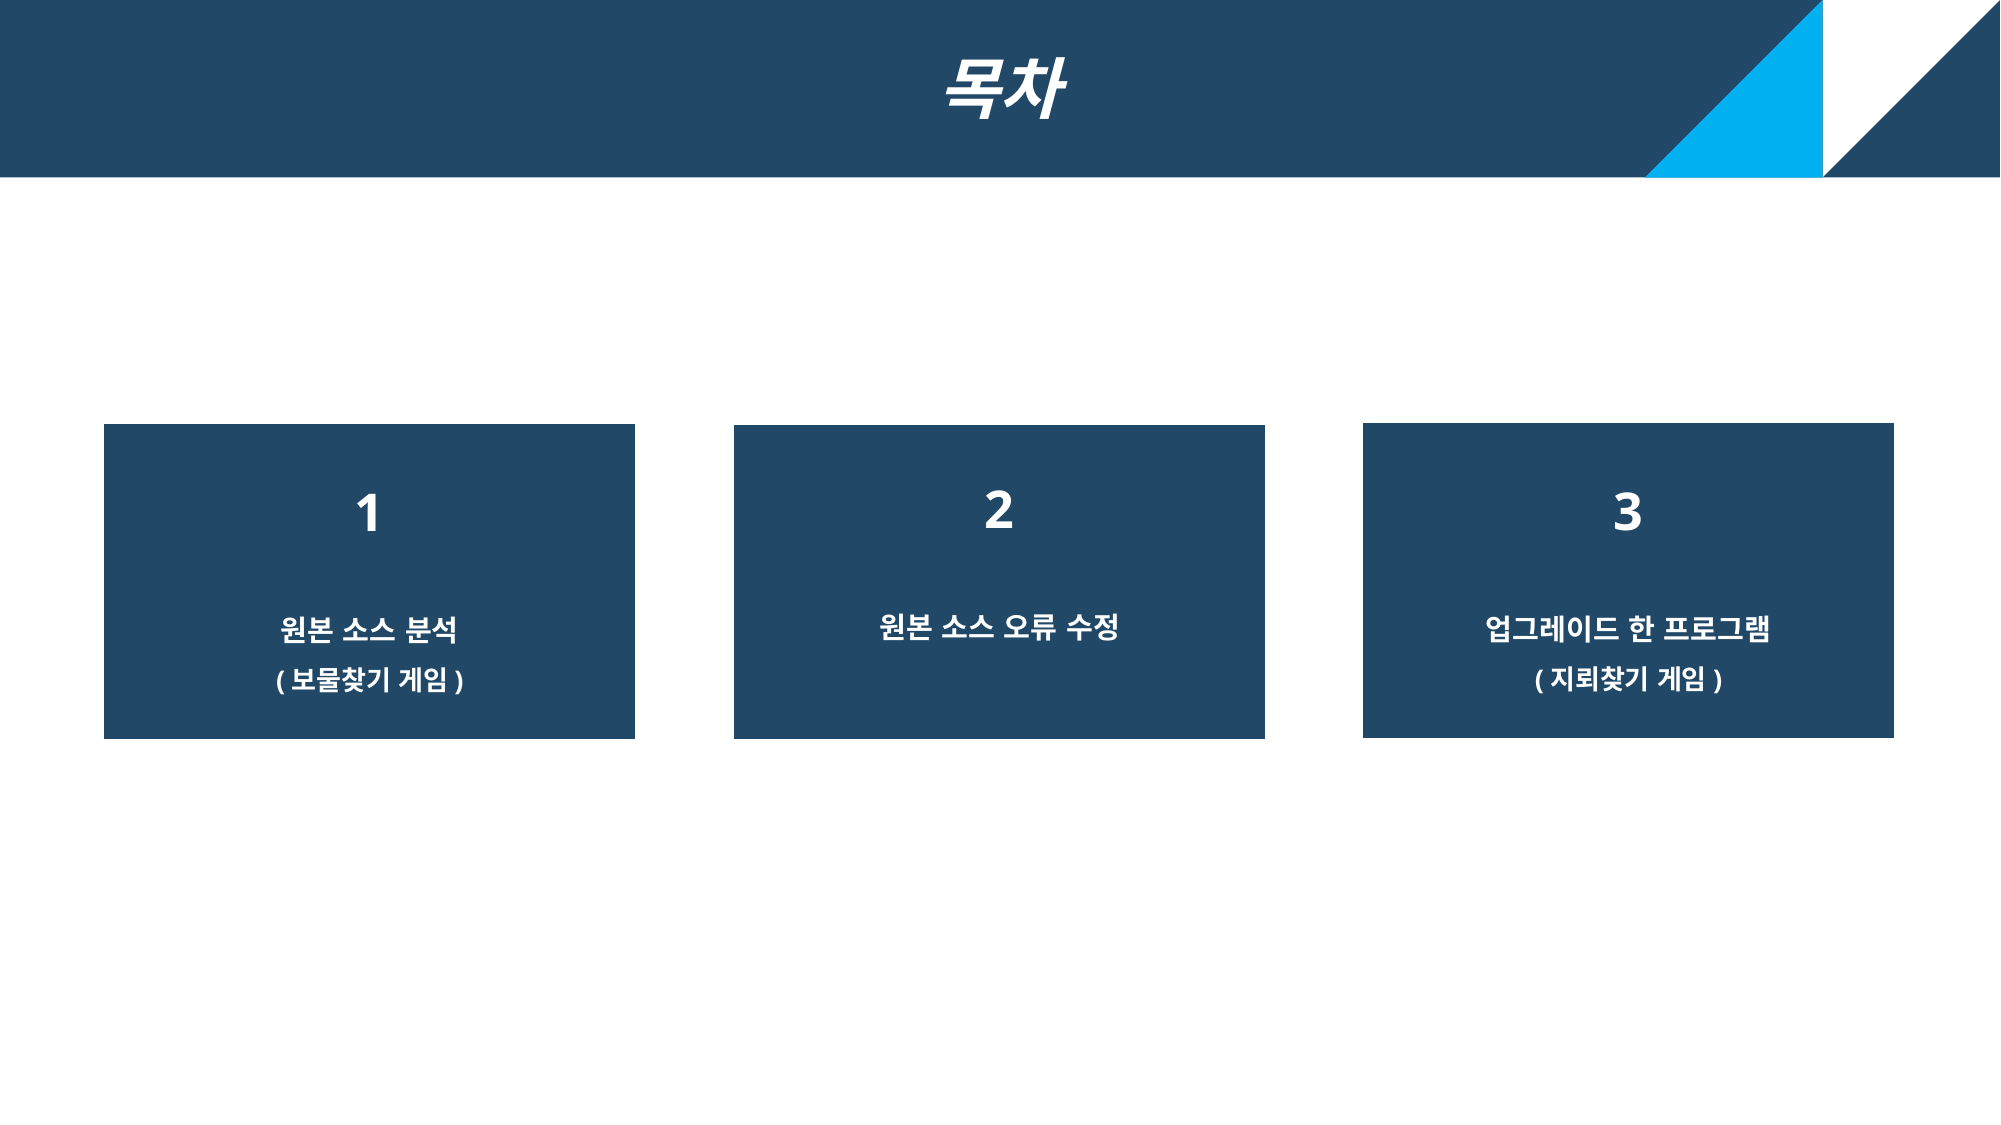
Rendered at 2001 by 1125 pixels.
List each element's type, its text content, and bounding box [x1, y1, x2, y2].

text_box 2 원본 소스 오류 수정 [735, 426, 1264, 738]
text_box 1 원본 소스 분석 (보물찾기 게임) [105, 425, 635, 738]
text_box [1644, 0, 2000, 178]
text_box 3 업그레이드 한 프로그램 (지뢰찾기 게임) [1364, 424, 1893, 737]
text_box 목차 [0, 0, 1644, 178]
